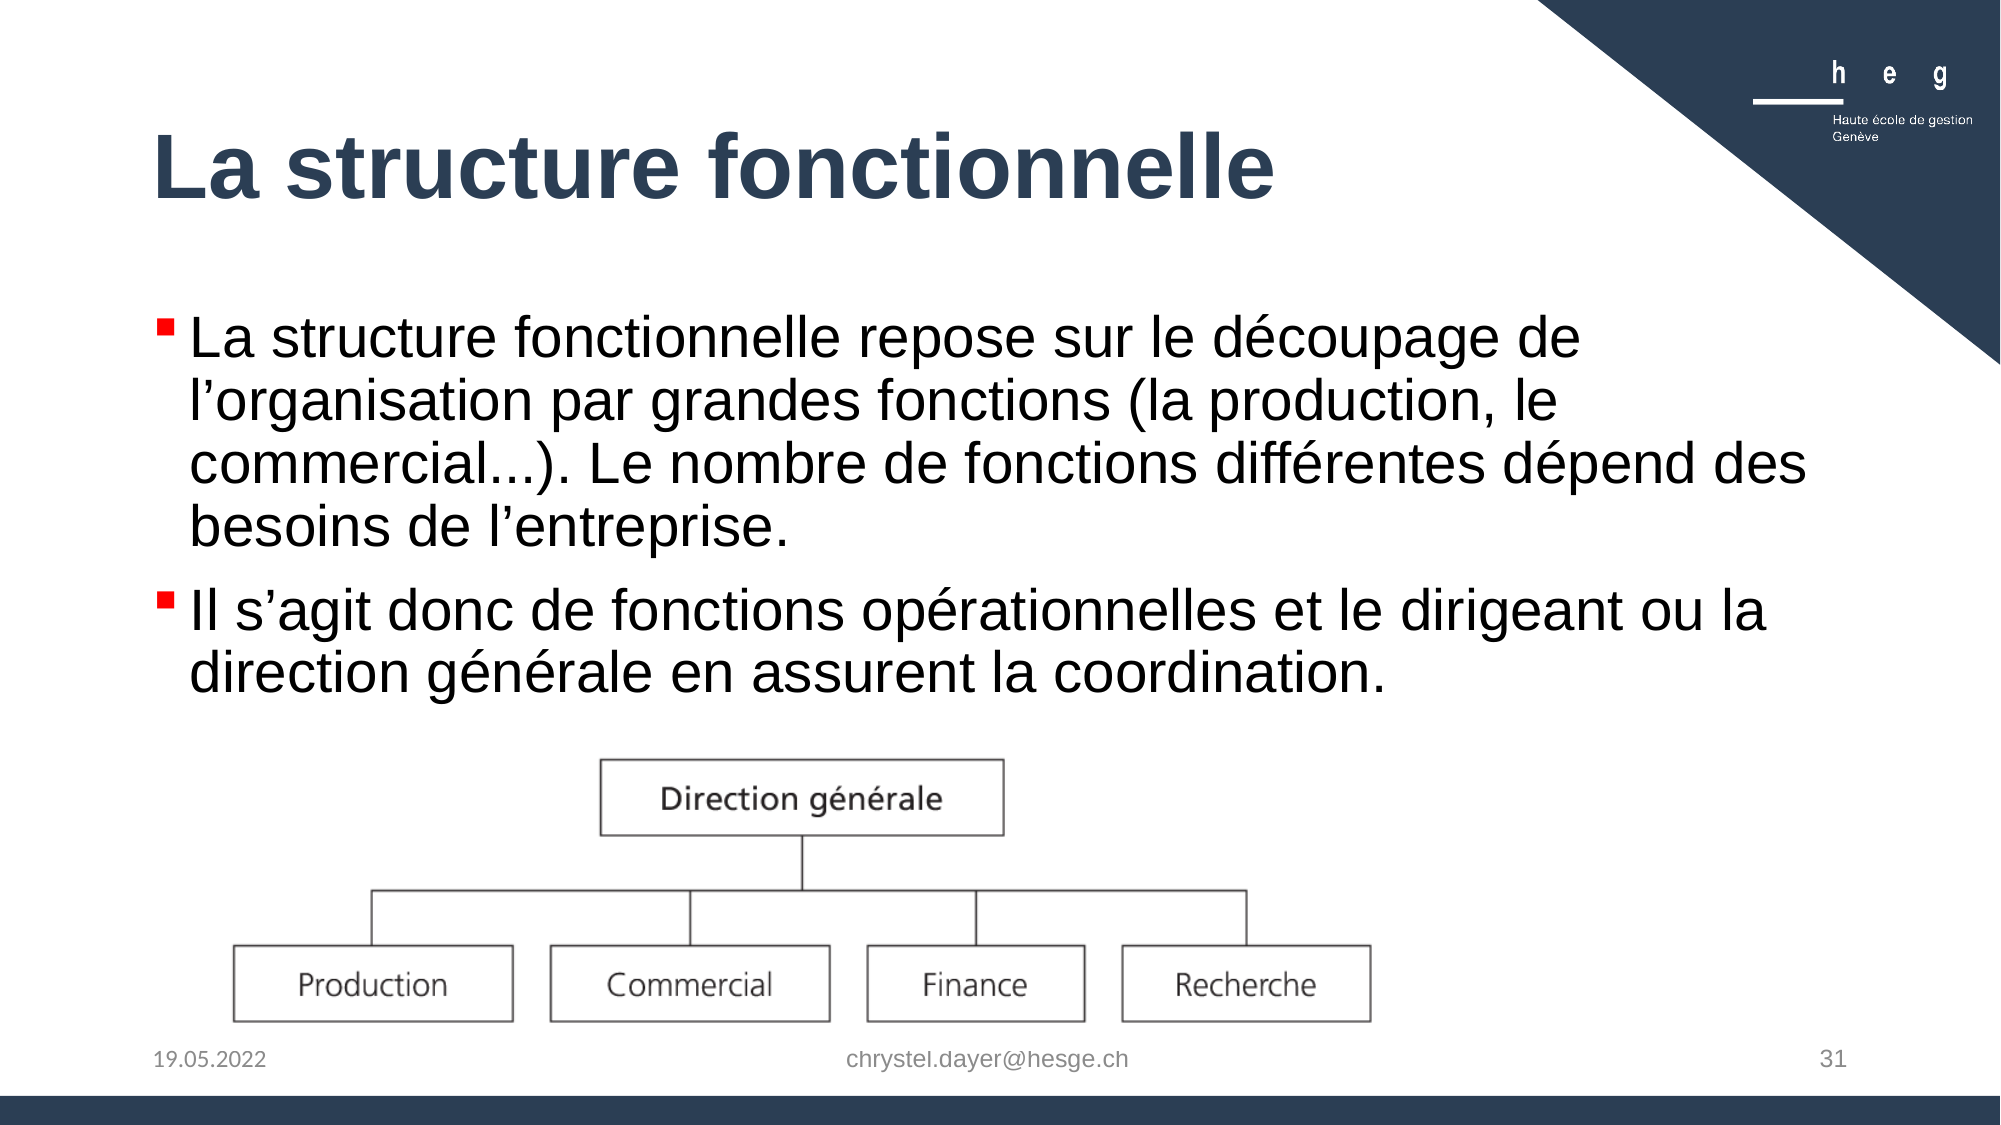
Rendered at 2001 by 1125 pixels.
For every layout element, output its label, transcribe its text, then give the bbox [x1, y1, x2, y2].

footer chrystel.dayer@hesge.ch [650, 1051, 1326, 1088]
title La structure fonctionnelle [137, 59, 1600, 278]
list La structure fonctionnelle repose sur le découpage de l’organisation par grandes fonctions (la production, le commercial...). Le nombre de fonctions différentes dépend des besoins de l’entreprise. Il s’agit donc de fonctions opérationnelles et le dirigeant ou la direction générale en assurent la coordination. [137, 299, 1863, 977]
slide_number 31 [1412, 1027, 1863, 1088]
picture [1753, 60, 1972, 141]
picture [206, 750, 1390, 1051]
